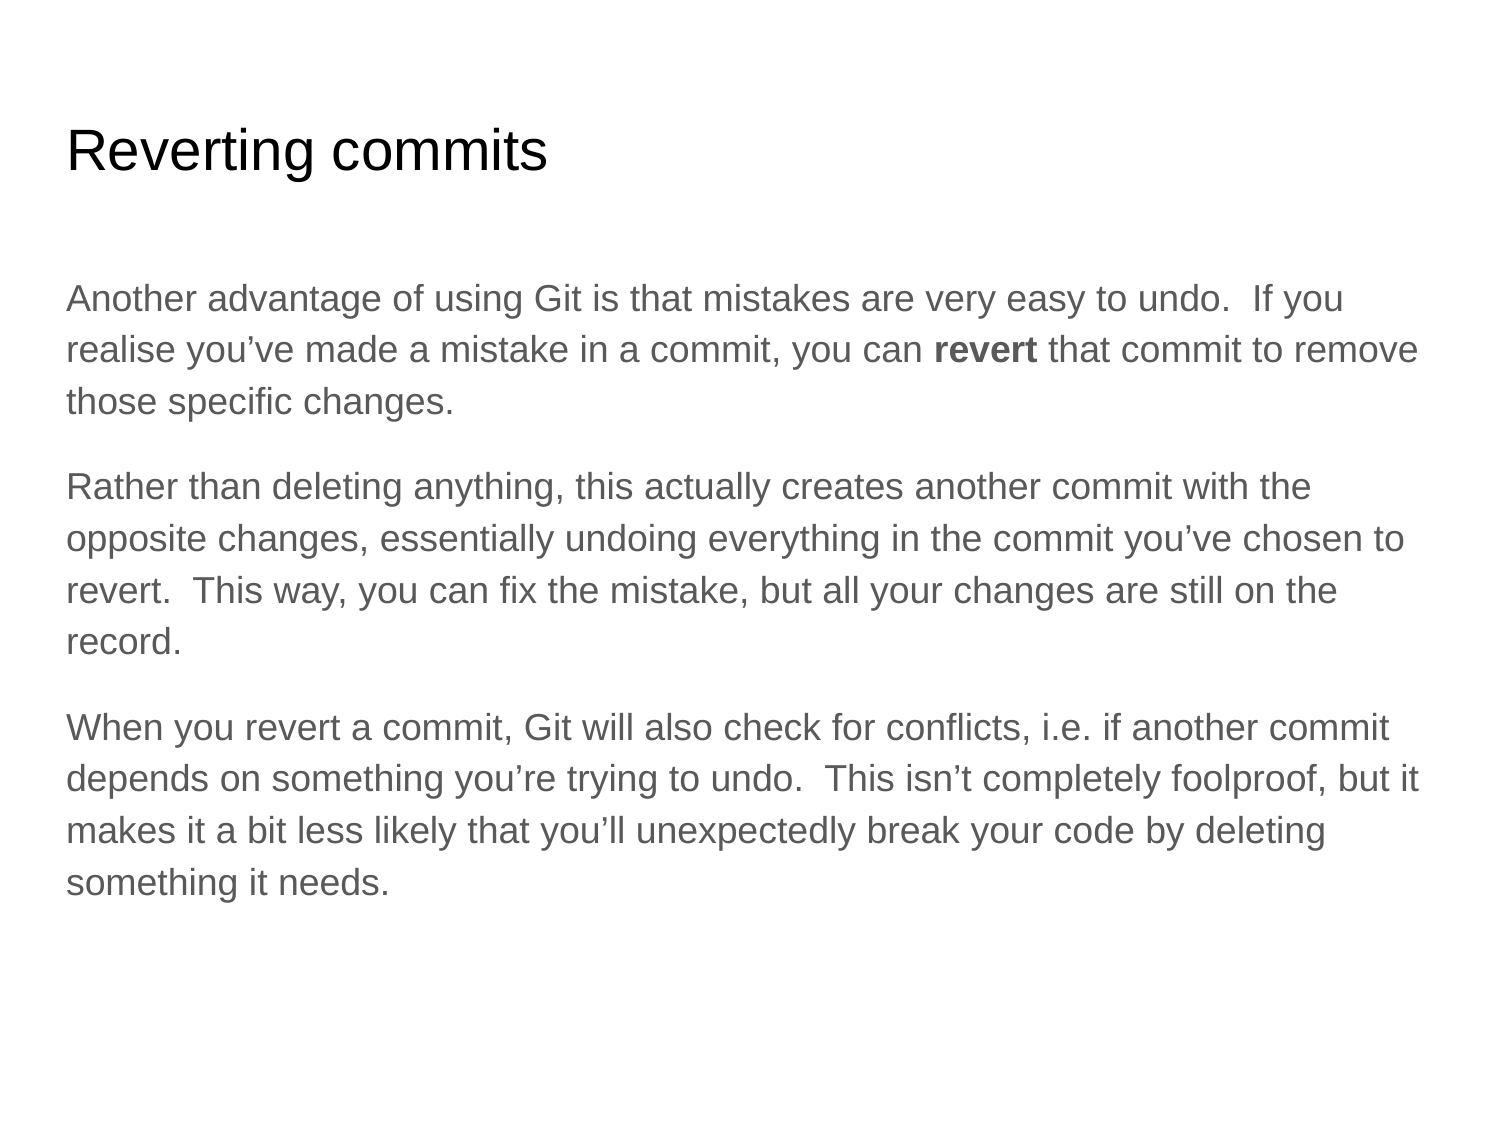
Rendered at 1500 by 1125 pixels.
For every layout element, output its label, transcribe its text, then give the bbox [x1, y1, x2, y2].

title Reverting commits [51, 97, 1449, 223]
list Another advantage of using Git is that mistakes are very easy to undo. If you realise you’ve made a mistake in a commit, you can revert that commit to remove those specific changes. Rather than deleting anything, this actually creates another commit with the opposite changes, essentially undoing everything in the commit you’ve chosen to revert. This way, you can fix the mistake, but all your changes are still on the record. When you revert a commit, Git will also check for conflicts, i.e. if another commit depends on something you’re trying to undo. This isn’t completely foolproof, but it makes it a bit less likely that you’ll unexpectedly break your code by deleting something it needs. [51, 252, 1449, 1000]
